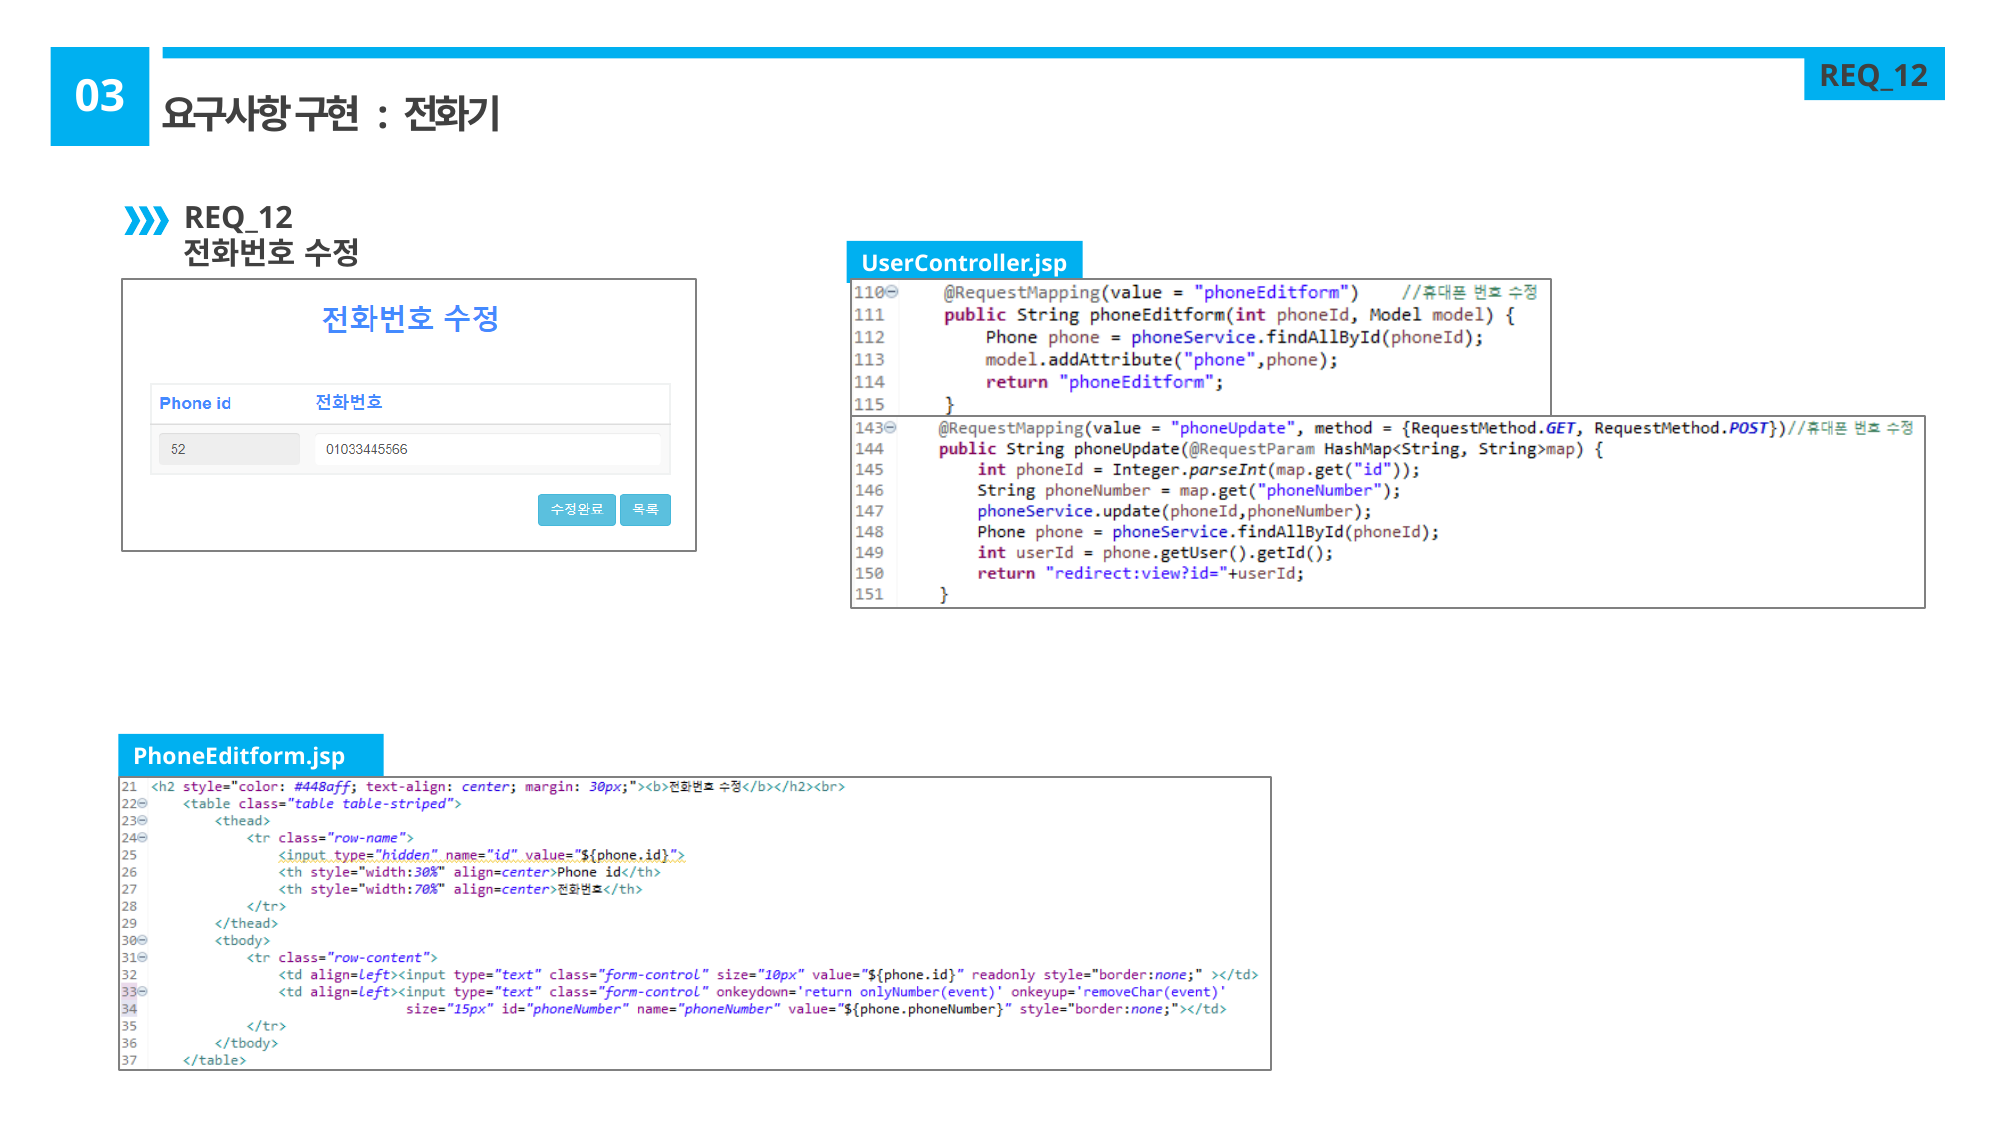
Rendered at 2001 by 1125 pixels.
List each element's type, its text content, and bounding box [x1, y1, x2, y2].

picture [119, 778, 1270, 1069]
text_box 03 [29, 59, 171, 128]
text_box UserController.jsp [846, 240, 1083, 283]
text_box PhoneEditform.jsp [118, 733, 384, 776]
picture [851, 279, 1925, 608]
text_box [124, 206, 169, 235]
text_box [50, 46, 150, 59]
text_box [50, 128, 150, 147]
text_box [162, 46, 1946, 59]
text_box REQ_12 [1804, 48, 1945, 101]
text_box REQ_12 전화번호 수정 [168, 190, 569, 278]
text_box 요구사항 구현 : 전화기 [146, 82, 921, 144]
picture [122, 279, 695, 550]
